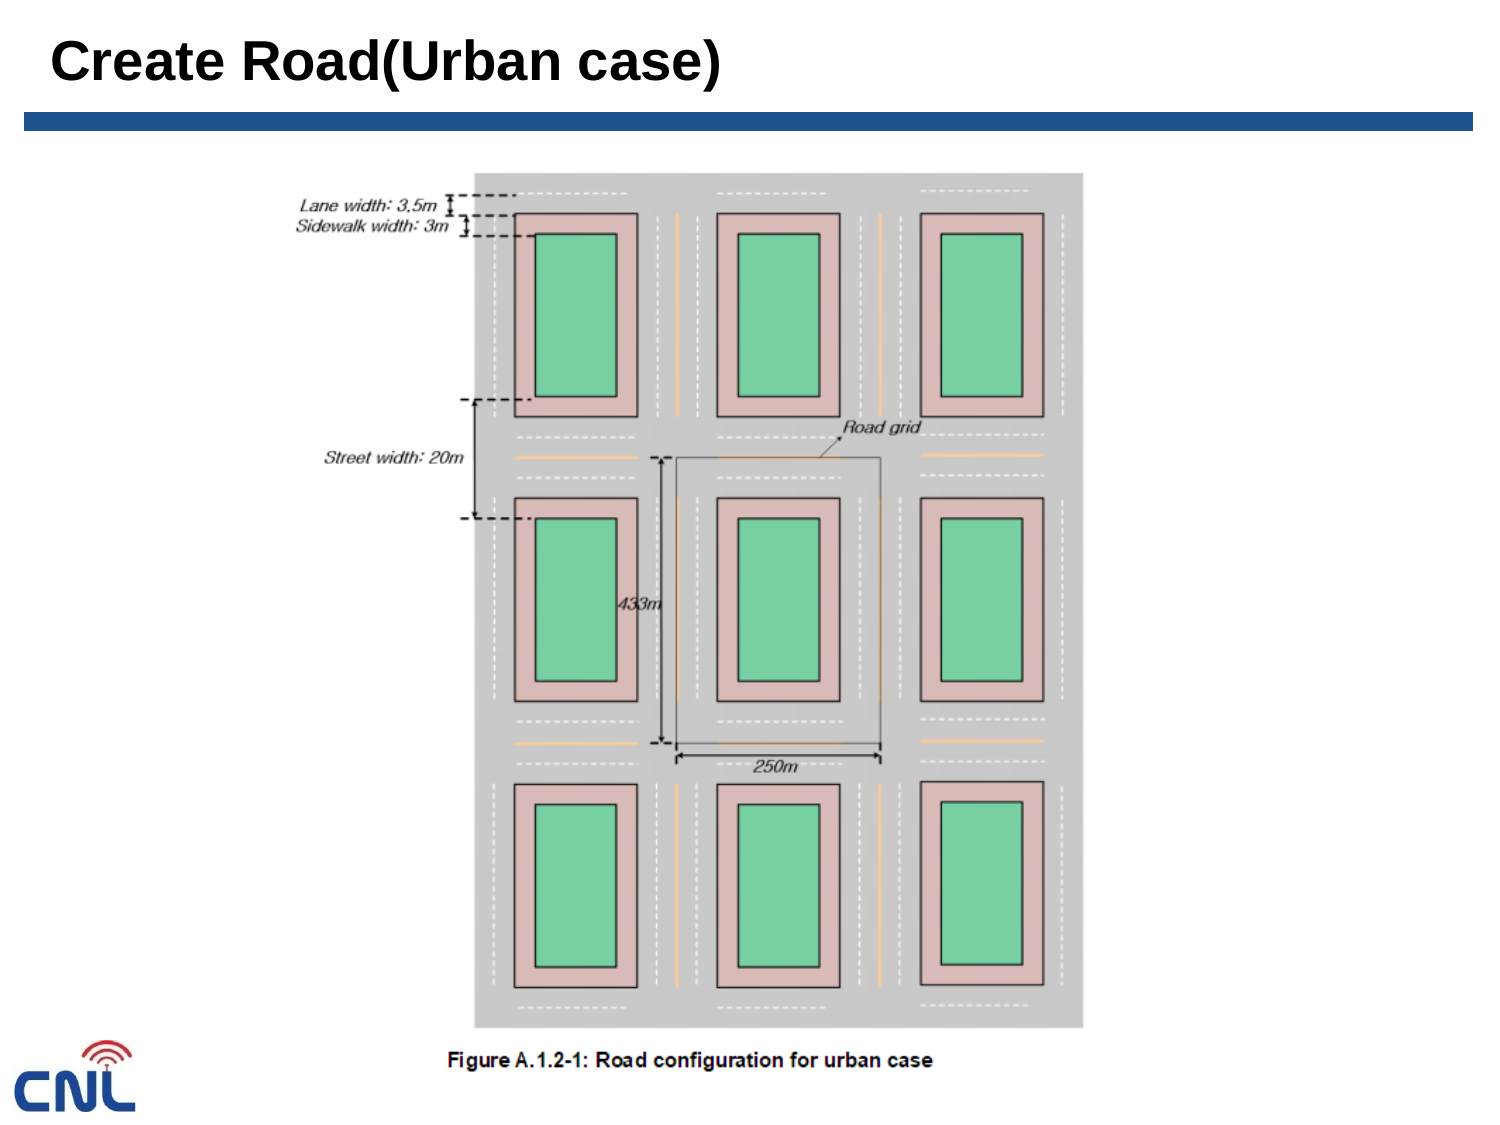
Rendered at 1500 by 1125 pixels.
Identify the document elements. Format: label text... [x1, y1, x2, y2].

picture [0, 0, 1500, 112]
picture [277, 148, 1093, 1083]
picture [14, 1040, 136, 1112]
title Create Road(Urban case) [35, 1, 1461, 114]
